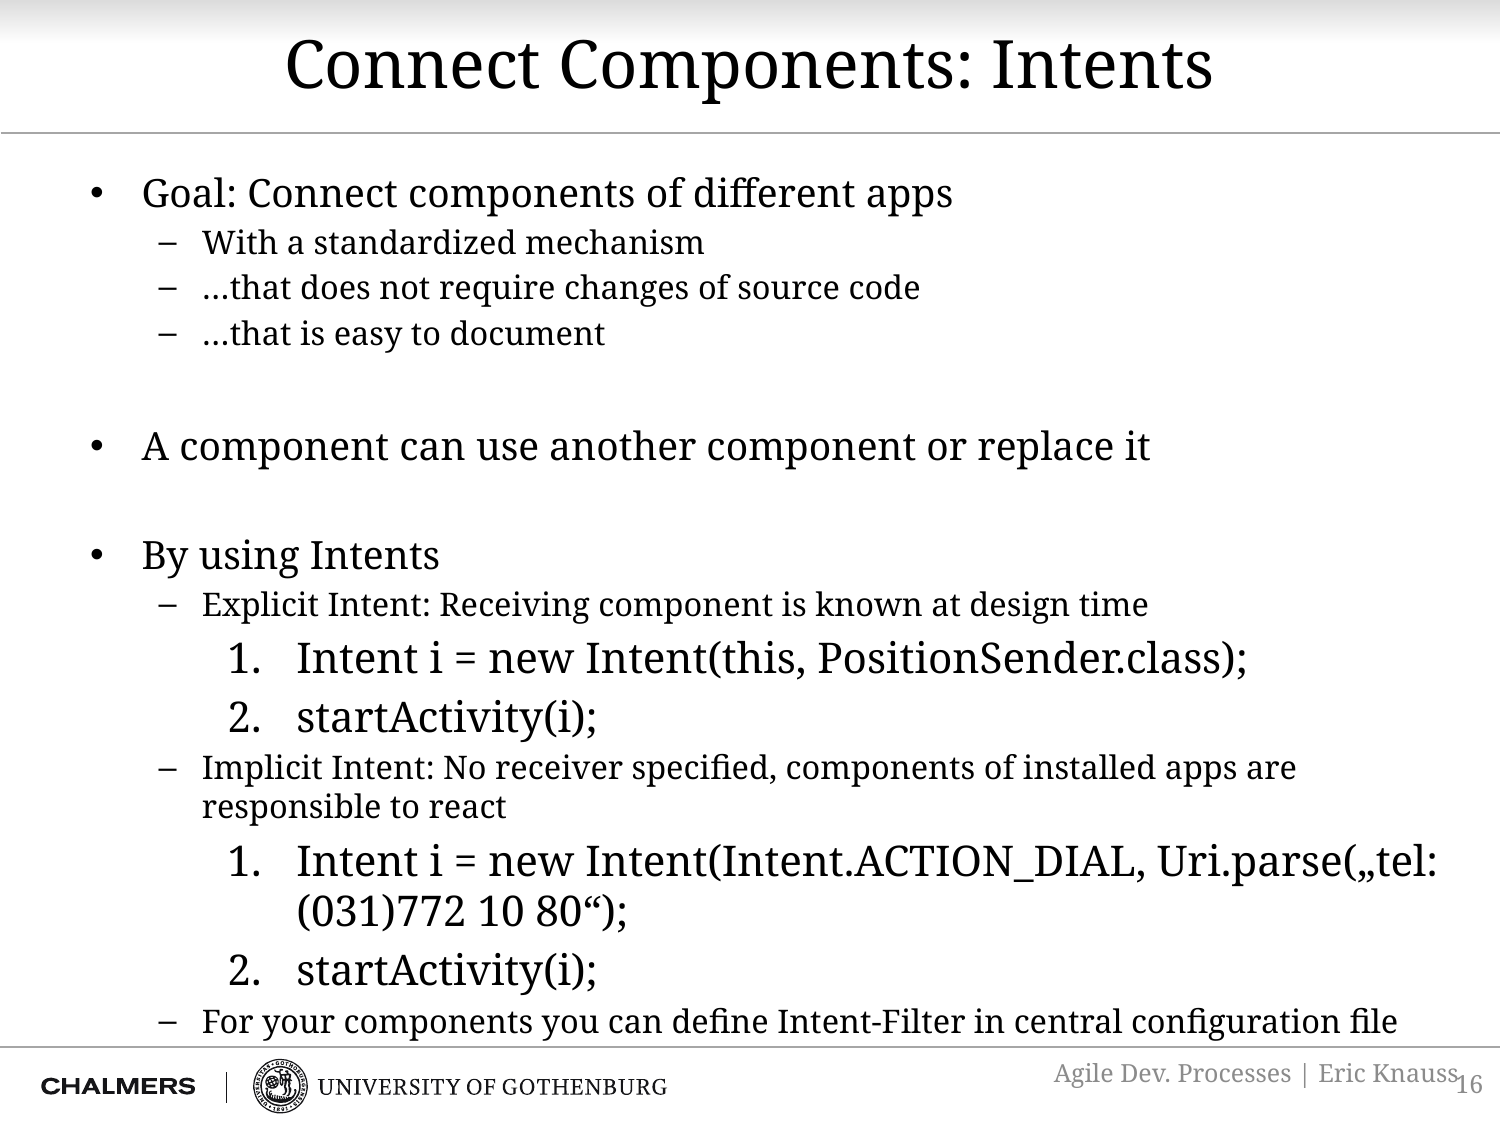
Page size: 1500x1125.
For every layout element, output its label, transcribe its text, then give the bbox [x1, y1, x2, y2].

title Connect Components: Intents [75, 4, 1425, 120]
footer Agile Dev. Processes | Eric Knauss [1019, 1042, 1495, 1103]
list Goal: Connect components of different apps With a standardized mechanism …that does not require changes of source code …that is easy to document A component can use another component or replace it By using Intents Explicit Intent: Receiving component is known at design time Intent i = new Intent(this, PositionSender.class); startActivity(i); Implicit Intent: No receiver specified, components of installed apps are responsible to react Intent i = new Intent(Intent.ACTION_DIAL, Uri.parse(„tel:(031)772 10 80“); startActivity(i); For your components you can define Intent-Filter in central configuration file [75, 160, 1471, 1059]
slide_number 16 [1360, 1055, 1499, 1116]
